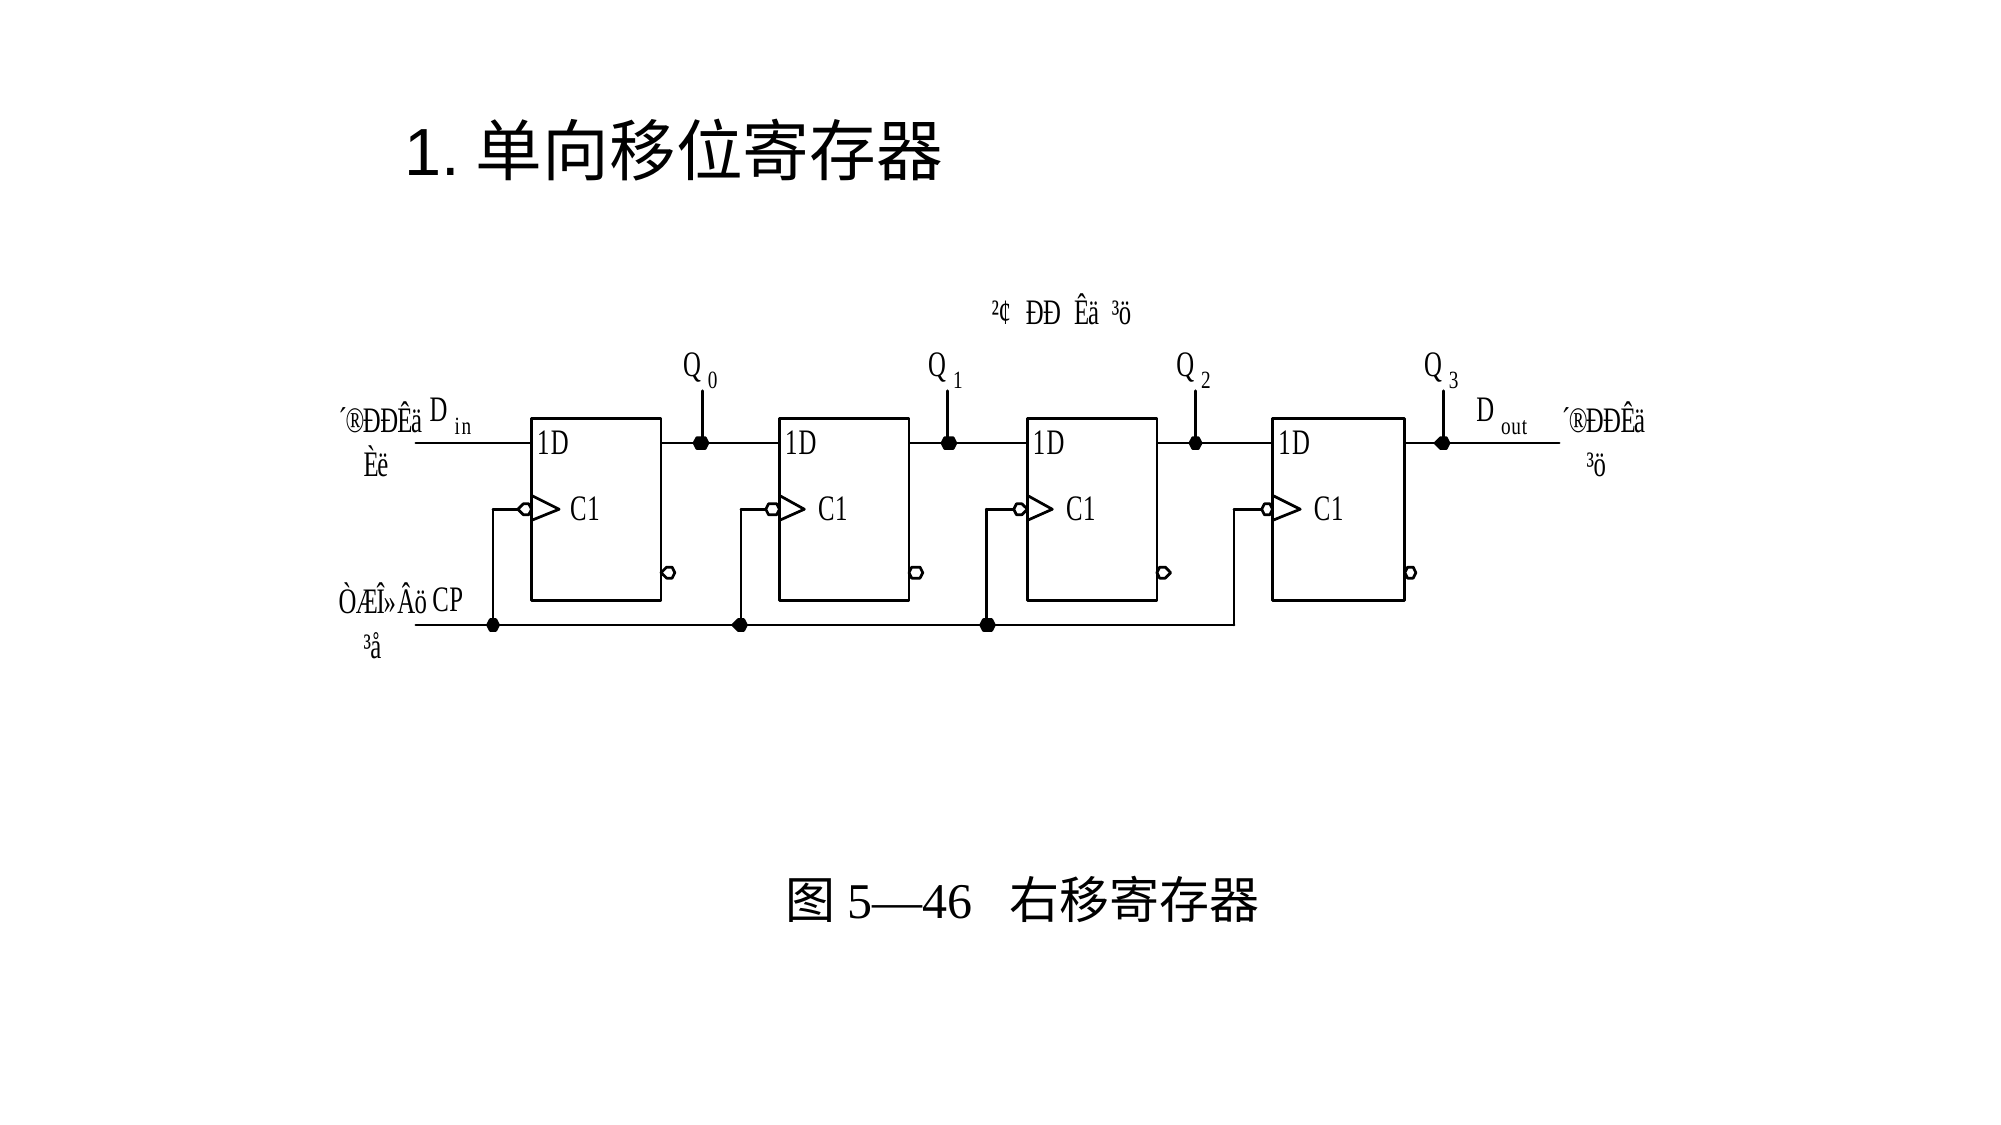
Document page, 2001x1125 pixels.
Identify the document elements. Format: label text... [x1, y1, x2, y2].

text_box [324, 274, 1650, 675]
text_box 图5―46 右移寄存器 [725, 861, 1438, 936]
text_box 1.单向移位寄存器 [389, 101, 958, 197]
